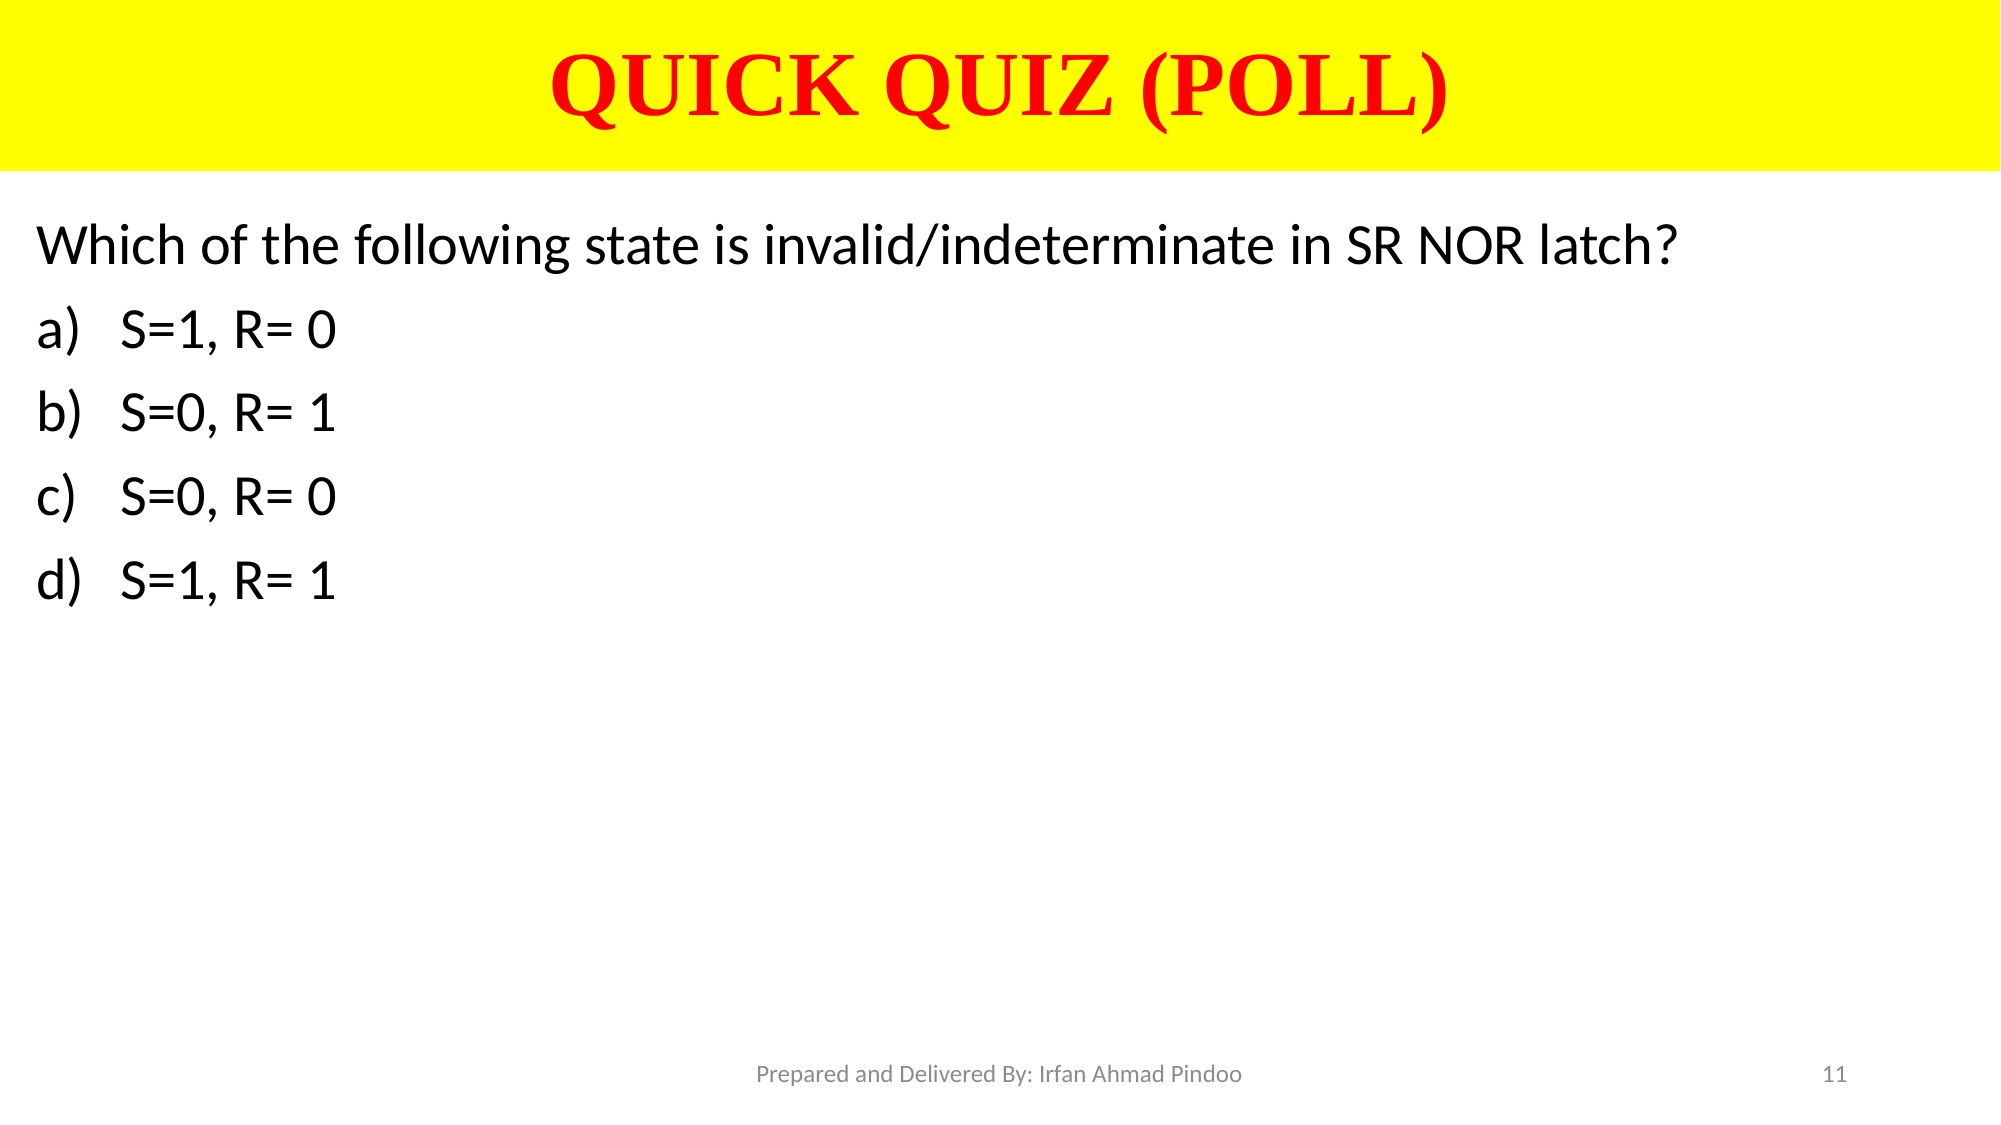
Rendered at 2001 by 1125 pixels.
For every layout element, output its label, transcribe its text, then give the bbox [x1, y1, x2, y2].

title QUICK QUIZ (POLL) [0, 0, 2000, 172]
list Which of the following state is invalid/indeterminate in SR NOR latch? S=1, R= 0 S=0, R= 1 S=0, R= 0 S=1, R= 1 [21, 206, 1883, 921]
slide_number 11 [1412, 1042, 1863, 1103]
footer Prepared and Delivered By: Irfan Ahmad Pindoo [662, 1042, 1338, 1103]
